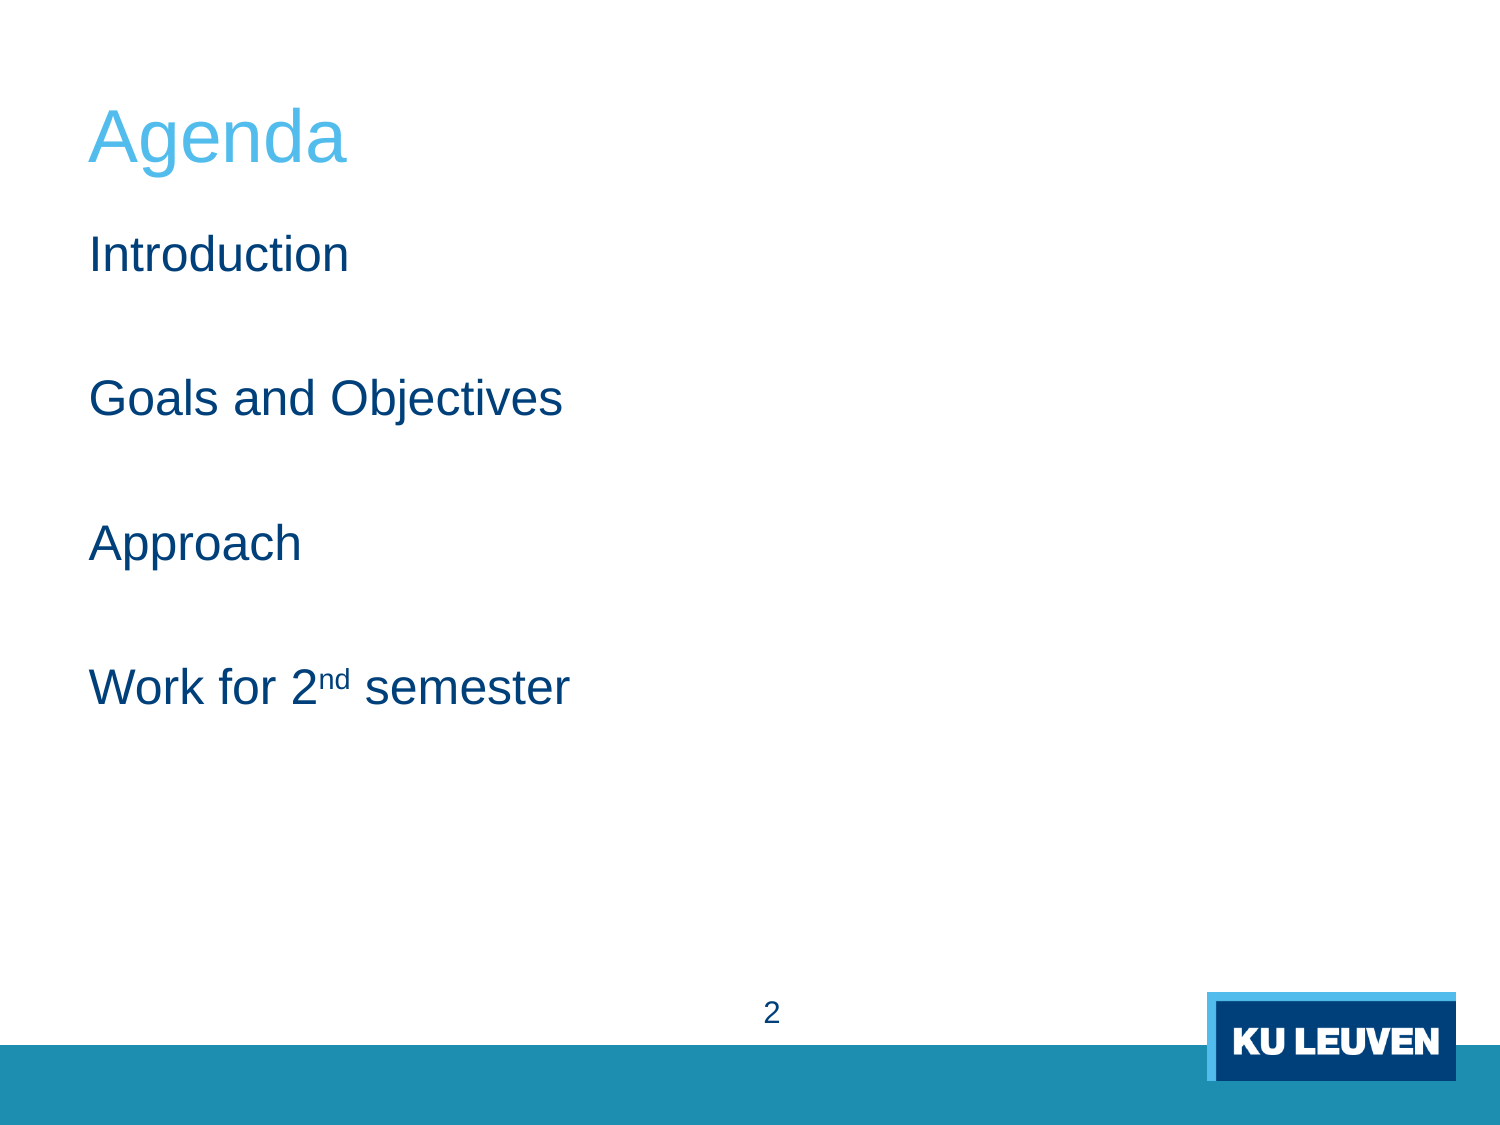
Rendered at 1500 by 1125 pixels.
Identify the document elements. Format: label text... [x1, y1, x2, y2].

slide_number 2 [695, 992, 849, 1040]
title Agenda [88, 29, 1456, 178]
list Introduction Goals and Objectives Approach Work for 2nd semester [88, 221, 1456, 948]
picture [1207, 992, 1456, 1081]
